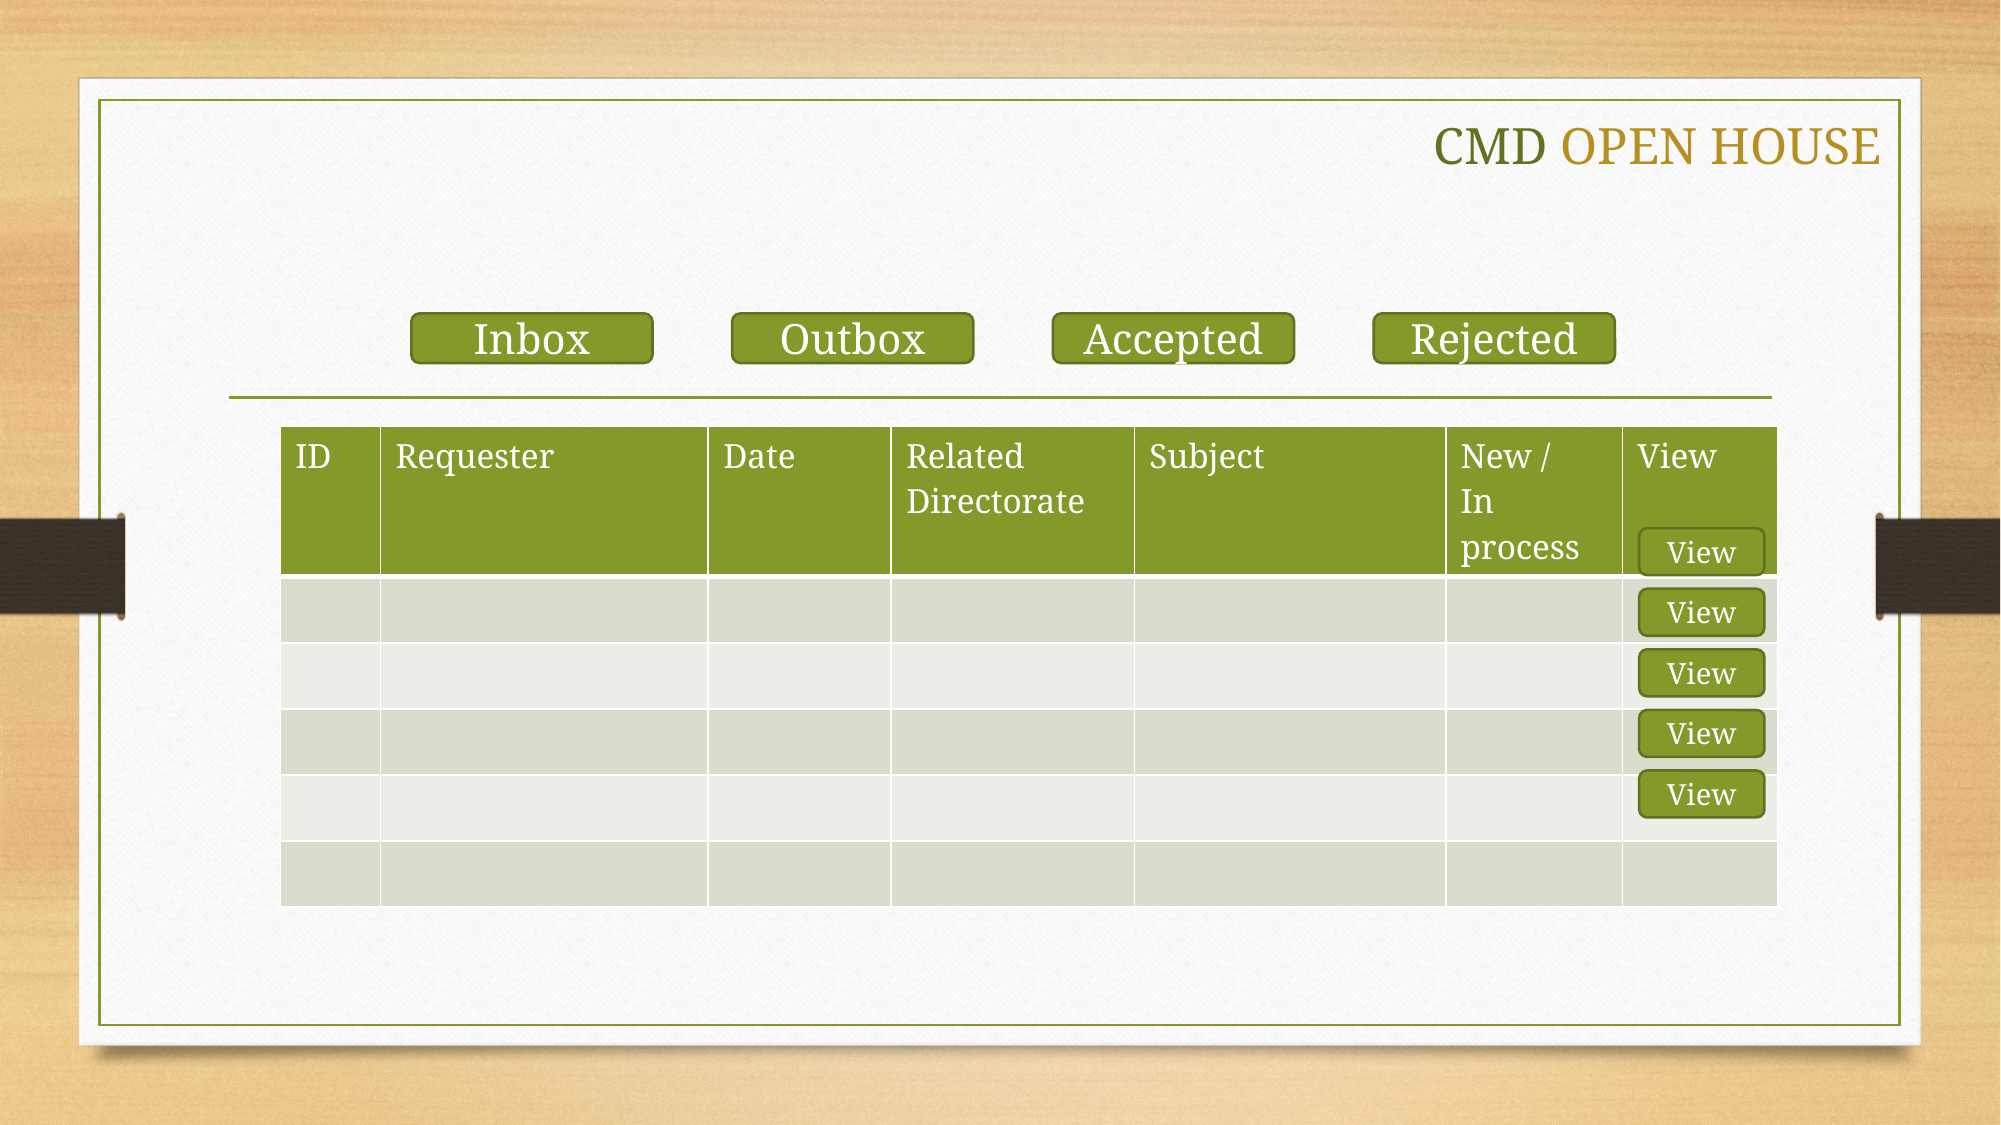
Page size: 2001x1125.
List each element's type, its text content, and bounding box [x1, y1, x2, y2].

text_box Outbox [730, 312, 975, 365]
table_cell [1623, 842, 1777, 906]
text_box CMD OPEN HOUSE [1418, 106, 1931, 243]
table_header Requester [381, 427, 707, 574]
table_cell [1623, 644, 1777, 708]
table_cell [281, 776, 380, 840]
table_header Related Directorate [892, 427, 1134, 574]
table_header ID [281, 427, 380, 574]
table_cell [892, 644, 1134, 708]
table_cell [281, 579, 380, 642]
table_cell [1623, 579, 1777, 642]
table_cell [709, 579, 890, 642]
table_cell [1623, 710, 1777, 774]
text_box View [1637, 526, 1766, 577]
table_cell [381, 710, 707, 774]
table_cell [892, 710, 1134, 774]
picture [0, 0, 2001, 1125]
table_cell [1135, 776, 1445, 840]
table_cell [892, 776, 1134, 840]
text_box View [1637, 587, 1766, 638]
table_cell [1623, 776, 1777, 840]
text_box Inbox [410, 312, 654, 365]
table_header Subject [1135, 427, 1445, 574]
table_cell [1135, 644, 1445, 708]
table_cell [1447, 776, 1622, 840]
table_cell [1447, 579, 1622, 642]
table_header View [1623, 427, 1777, 574]
table_cell [381, 644, 707, 708]
table_cell [1447, 644, 1622, 708]
table_cell [709, 776, 890, 840]
text_box View [1637, 769, 1766, 819]
text_box View [1637, 648, 1766, 698]
table_cell [1135, 579, 1445, 642]
table_cell [381, 842, 707, 906]
table_cell [381, 776, 707, 840]
table_cell [1447, 842, 1622, 906]
table_cell [281, 644, 380, 708]
table_cell [892, 579, 1134, 642]
table_cell [281, 842, 380, 906]
table_header New / In process [1447, 427, 1622, 574]
table_cell [281, 710, 380, 774]
table_cell [1135, 842, 1445, 906]
table_header Date [709, 427, 890, 574]
table_cell [1135, 710, 1445, 774]
text_box Accepted [1051, 312, 1296, 365]
text_box Rejected [1372, 312, 1617, 365]
table_cell [709, 842, 890, 906]
table_cell [381, 579, 707, 642]
text_box View [1637, 708, 1766, 759]
table_cell [892, 842, 1134, 906]
table_cell [1447, 710, 1622, 774]
table_cell [709, 644, 890, 708]
table_cell [709, 710, 890, 774]
